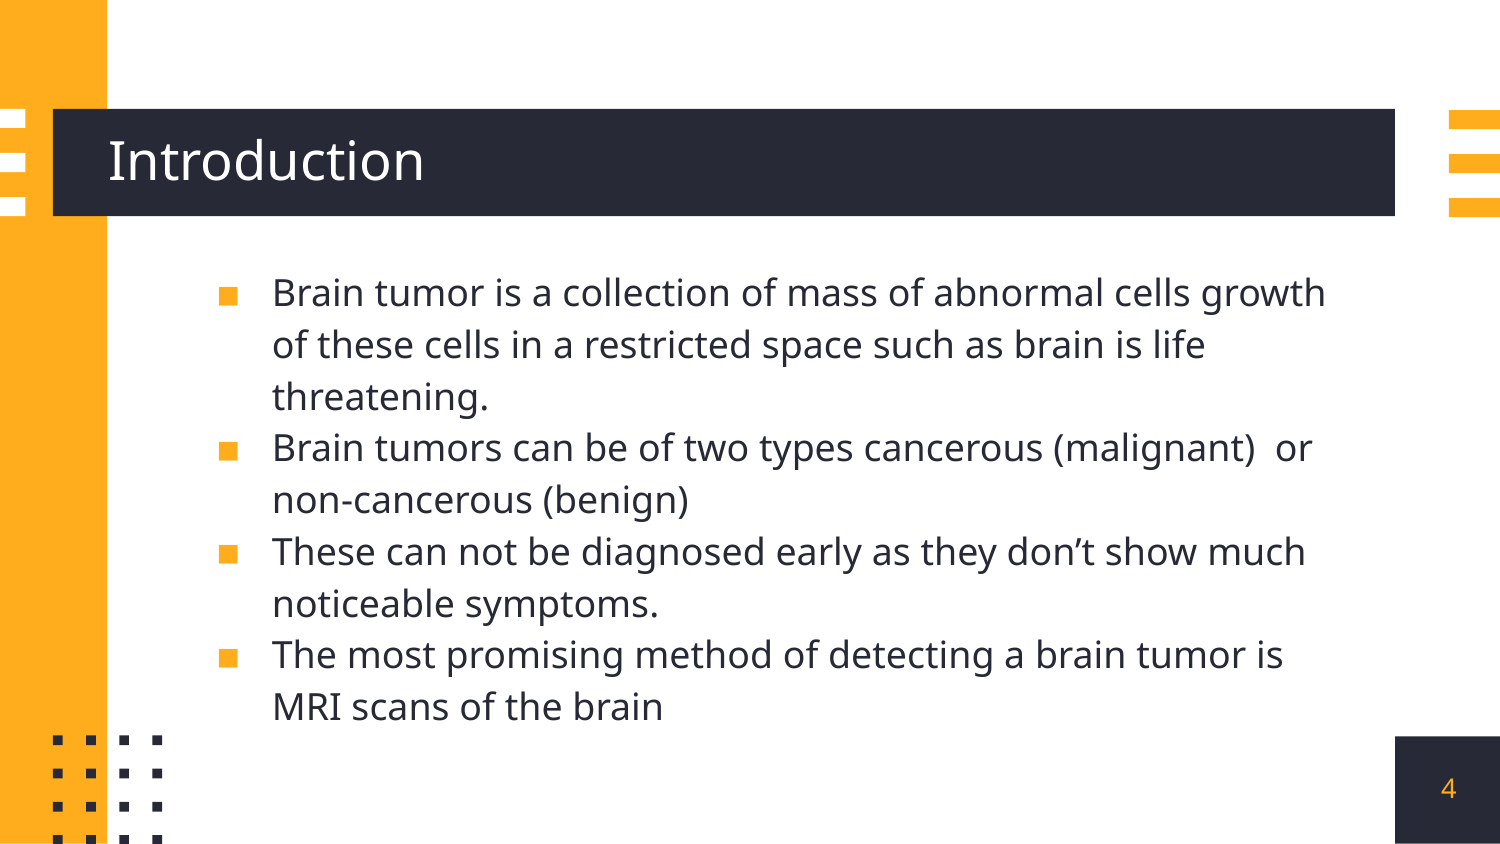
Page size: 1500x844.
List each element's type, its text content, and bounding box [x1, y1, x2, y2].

title Introduction [108, 108, 1396, 217]
slide_number 4 [1395, 736, 1500, 844]
list Brain tumor is a collection of mass of abnormal cells growth of these cells in a restricted space such as brain is life threatening. Brain tumors can be of two types cancerous (malignant) or non-cancerous (benign) These can not be diagnosed early as they don’t show much noticeable symptoms. The most promising method of detecting a brain tumor is MRI scans of the brain [196, 262, 1354, 811]
